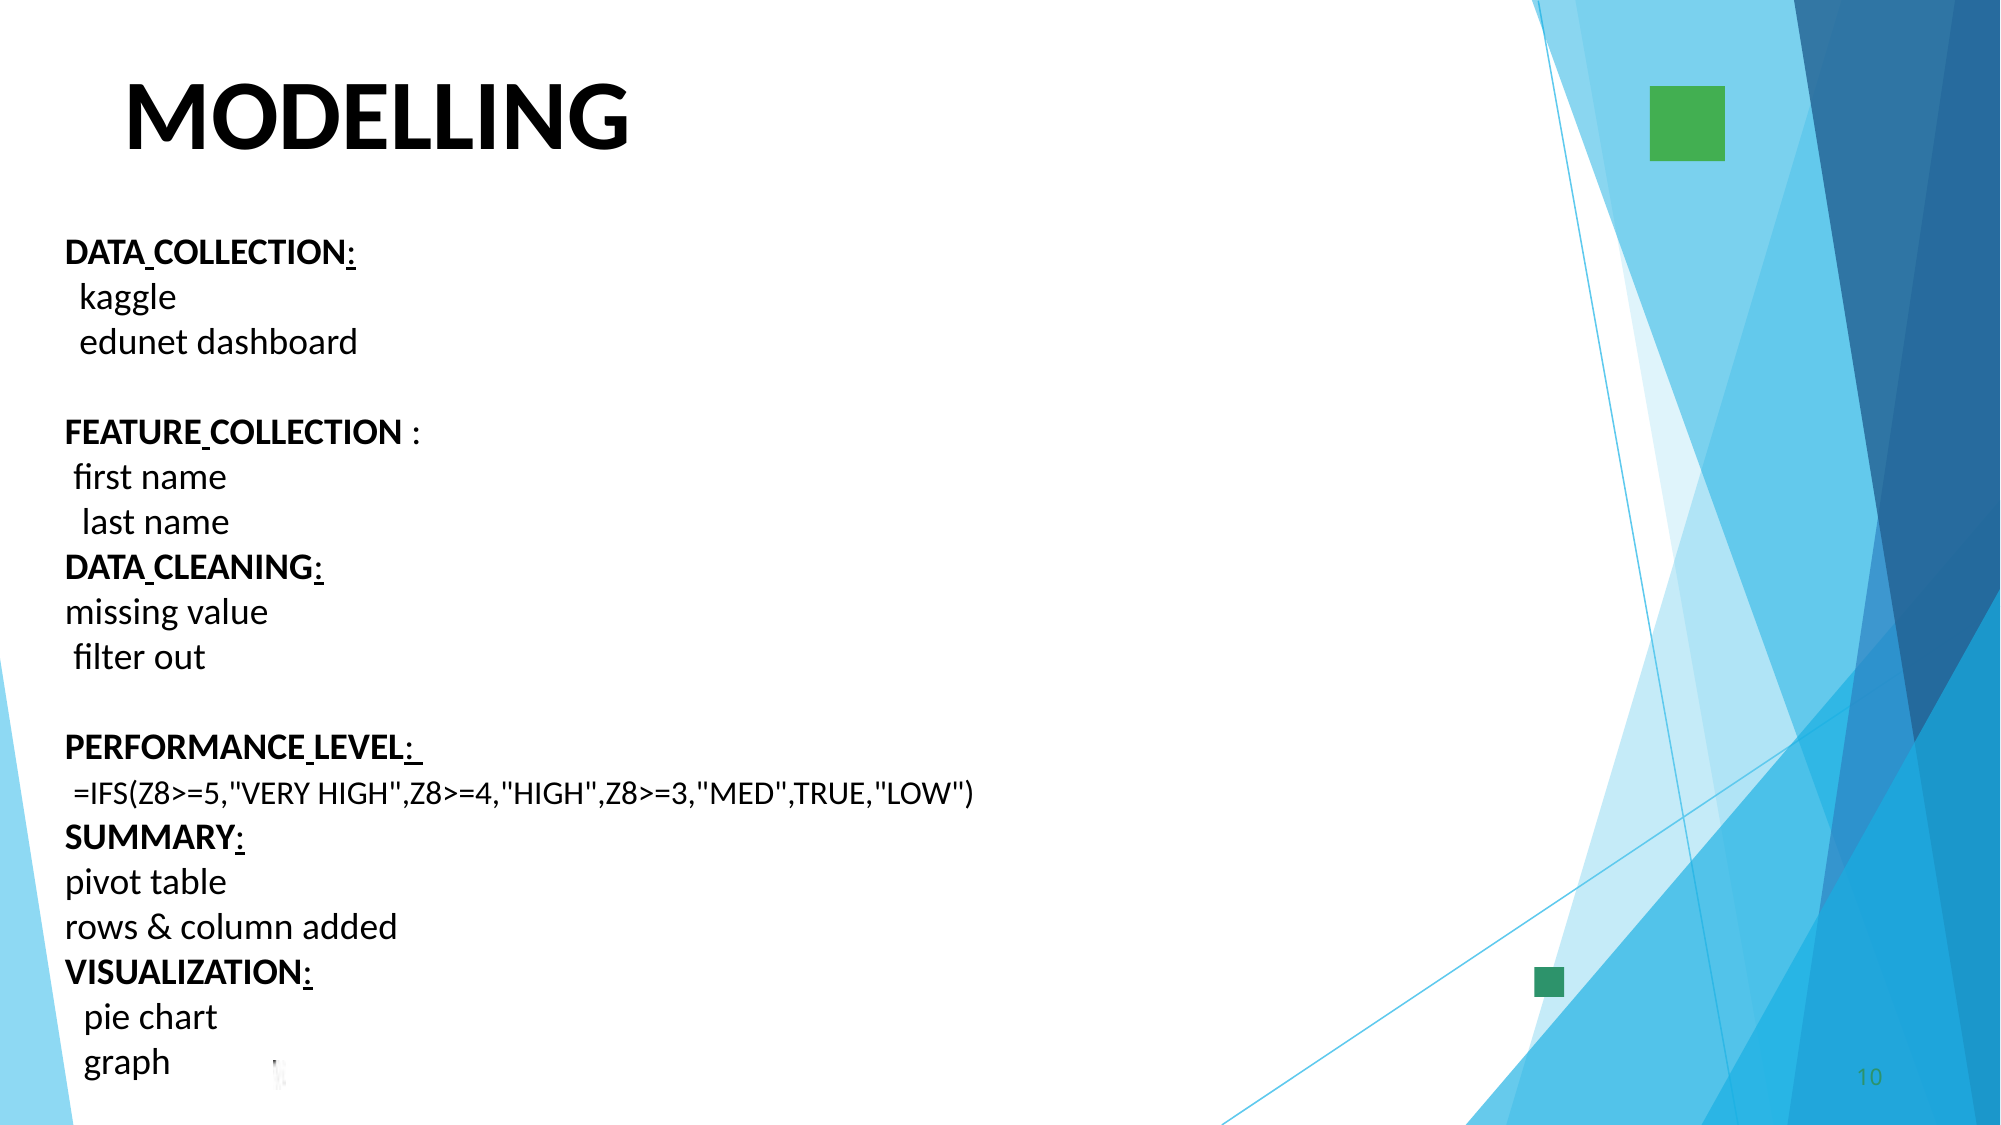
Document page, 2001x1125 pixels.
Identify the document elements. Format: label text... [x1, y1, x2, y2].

text_box 10 [1849, 1061, 1888, 1095]
picture [273, 1060, 287, 1091]
text_box DATA COLLECTION: kaggle edunet dashboard FEATURE COLLECTION : first name last name DATA CLEANING: missing value filter out PERFORMANCE LEVEL: =IFS(Z8>=5,"VERY HIGH",Z8>=4,"HIGH",Z8>=3,"MED",TRUE,"LOW") SUMMARY: pivot table rows & column added VISUALIZATION: pie chart graph [50, 219, 1535, 1125]
text_box [1535, 967, 1565, 997]
text_box MODELLING [121, 47, 664, 170]
text_box [1649, 86, 1725, 162]
